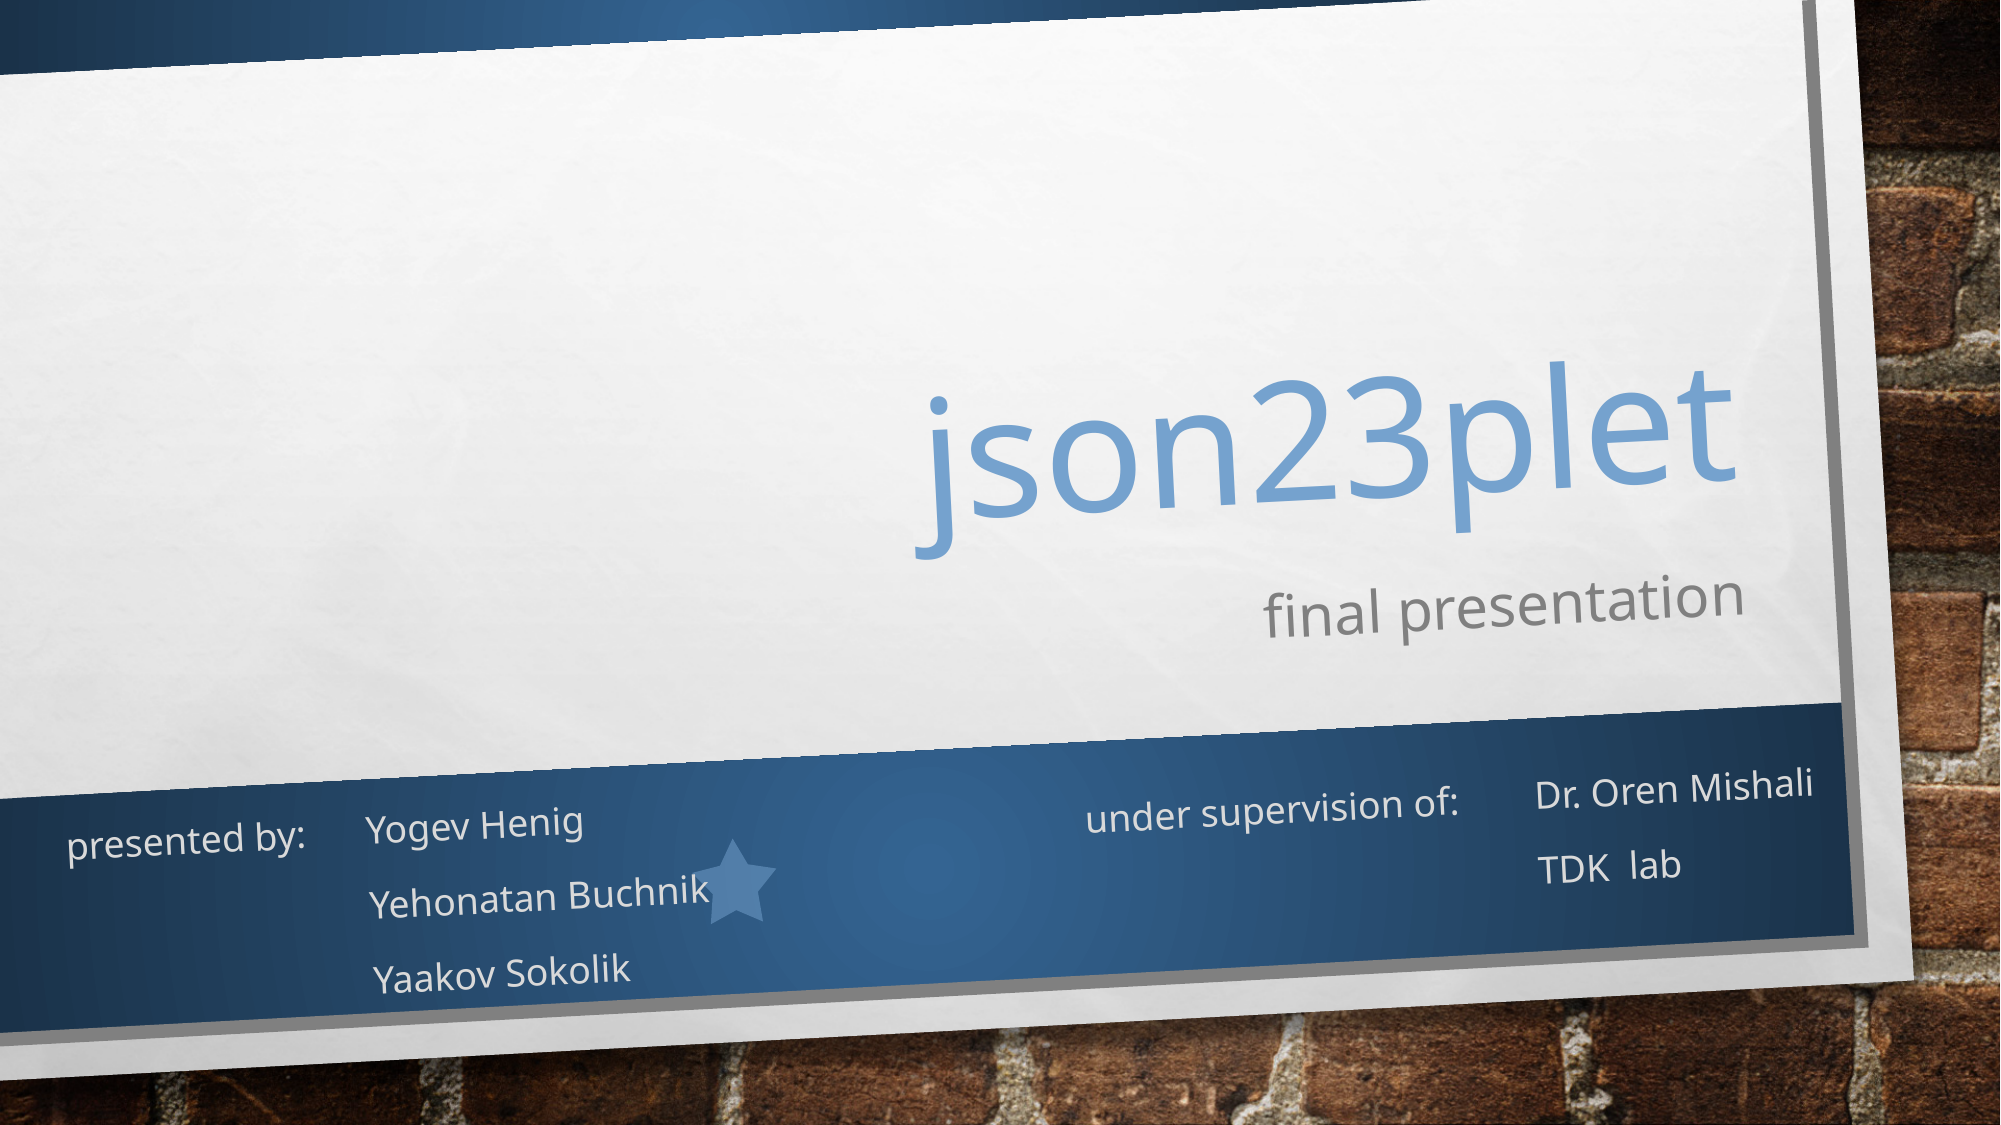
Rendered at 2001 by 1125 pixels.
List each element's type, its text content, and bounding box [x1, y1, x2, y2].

picture [0, 0, 2000, 1125]
title json23plet [135, 67, 1758, 605]
subtitle final presentation [159, 533, 1763, 708]
text_box under supervision of: Dr. Oren Mishali Tdk lab [1067, 738, 1866, 923]
text_box presented by: Yogev Henig Yehonatan Buchnik Yaakov Sokolik [48, 765, 866, 1016]
